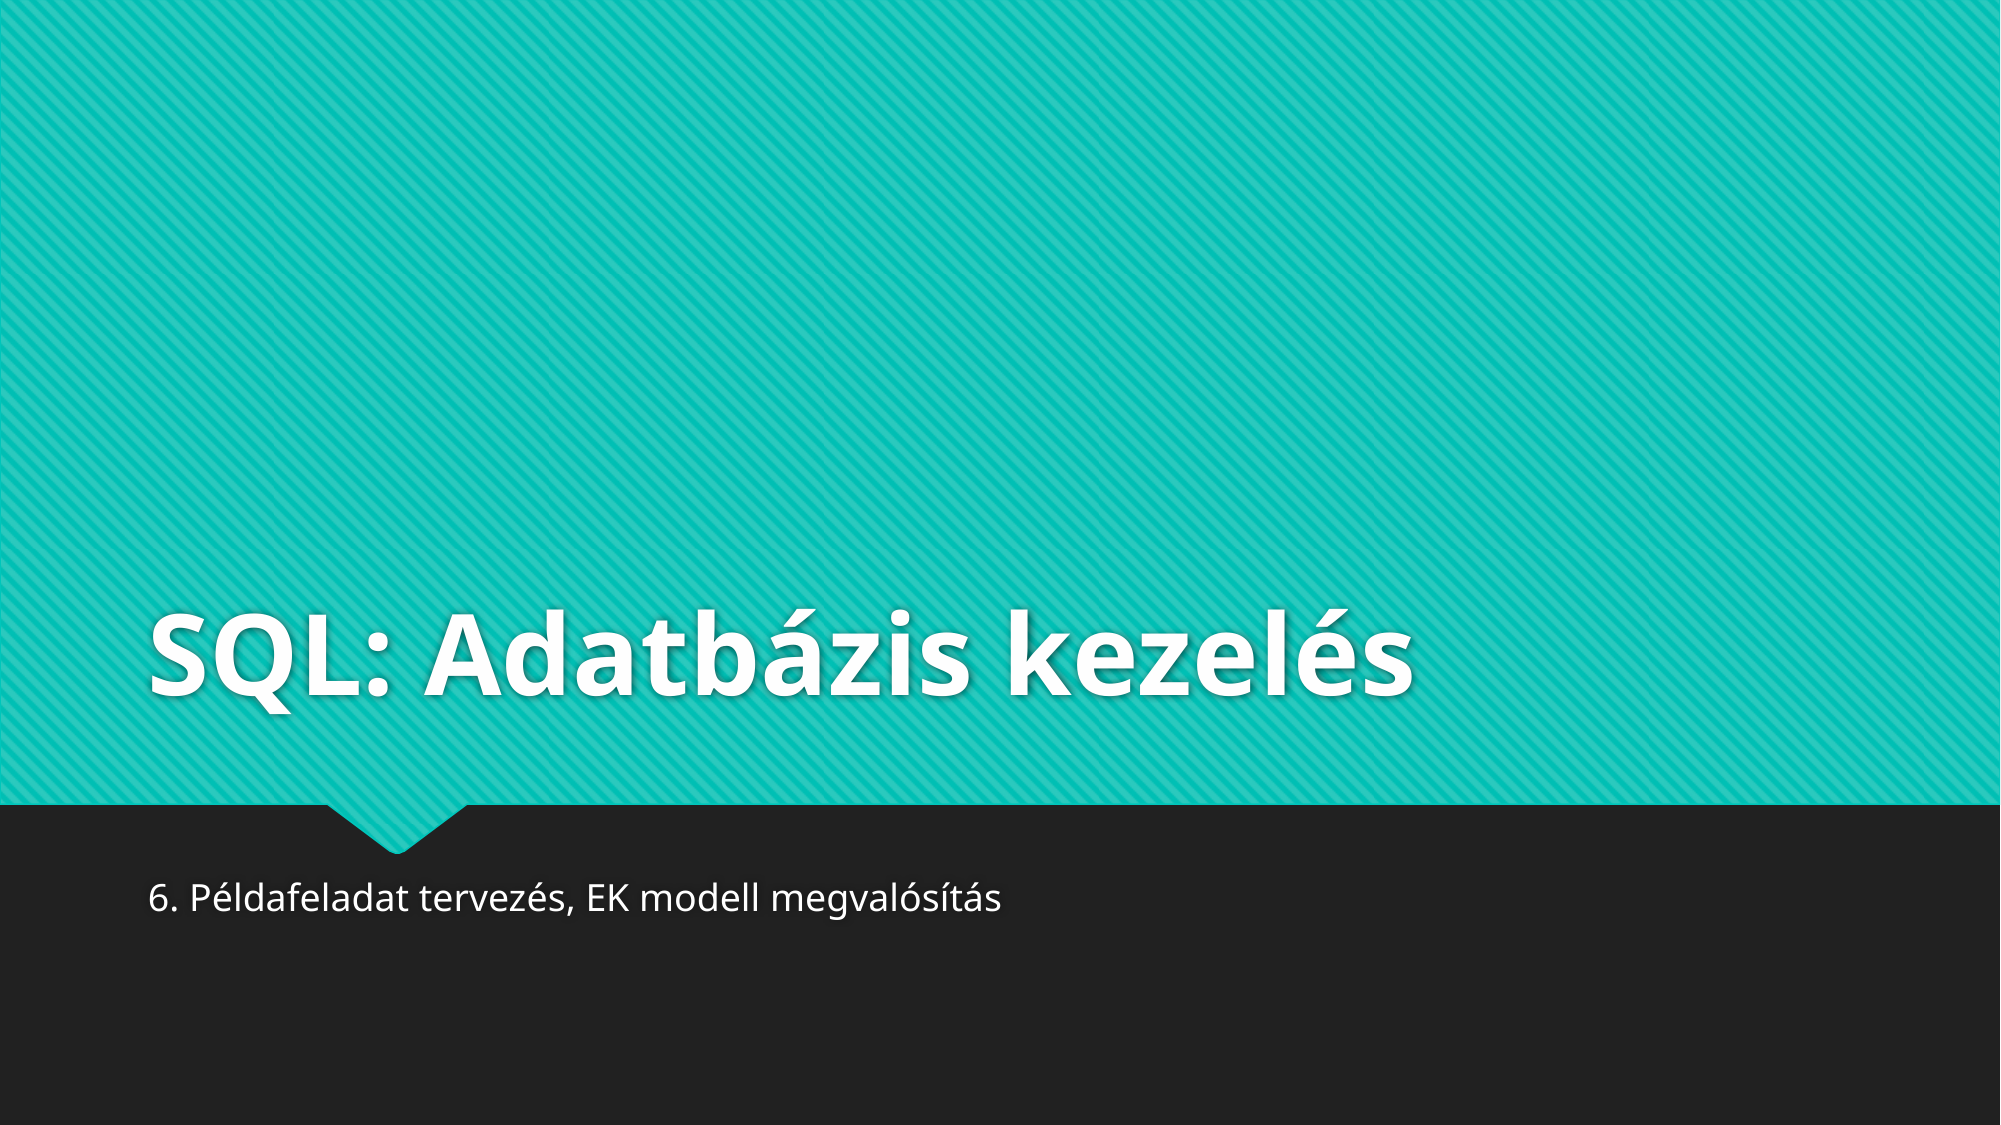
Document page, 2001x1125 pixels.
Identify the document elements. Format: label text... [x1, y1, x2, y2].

title SQL: Adatbázis kezelés [132, 237, 1868, 726]
subtitle 6. Példafeladat tervezés, EK modell megvalósítás [132, 866, 1868, 938]
